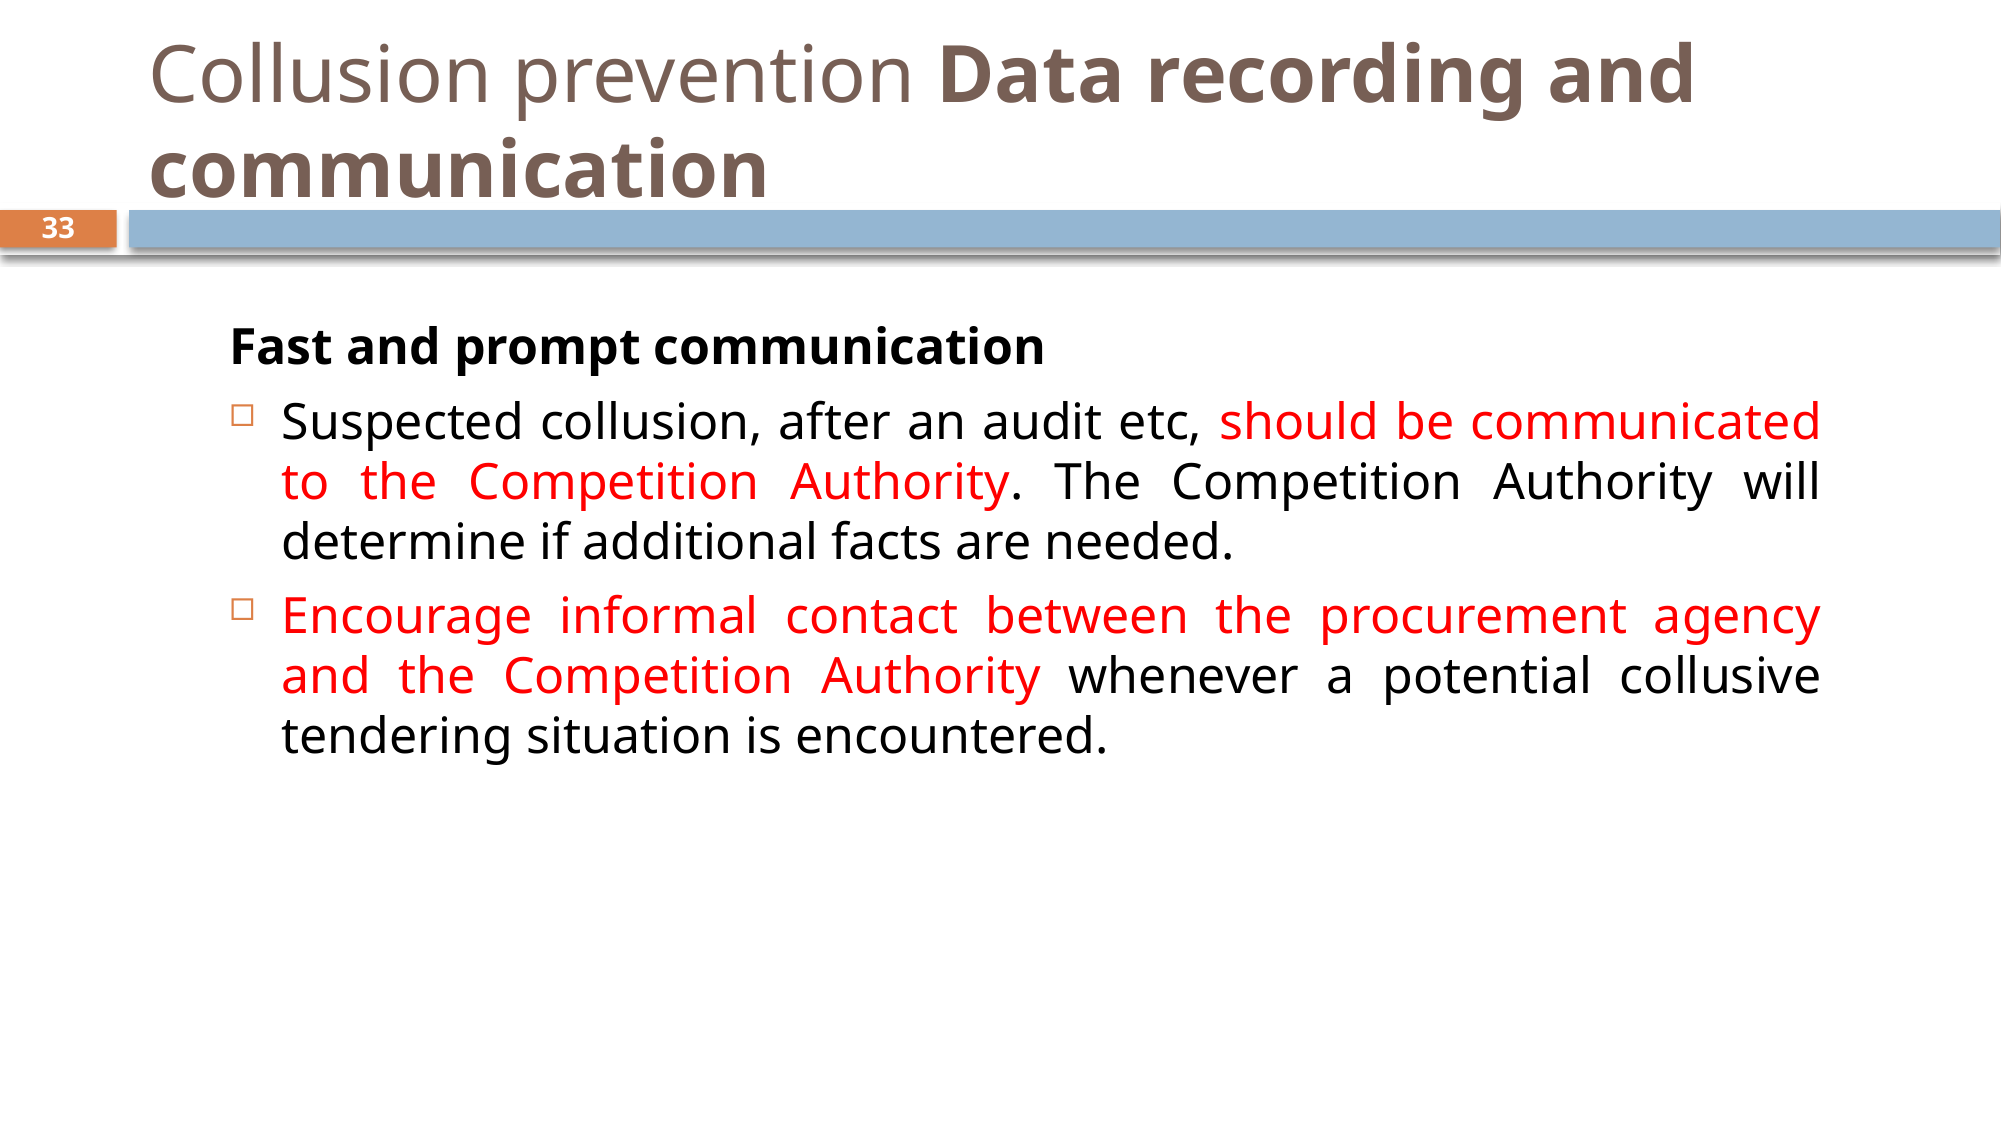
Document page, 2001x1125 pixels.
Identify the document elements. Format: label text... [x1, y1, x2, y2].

title Collusion prevention Data recording and communication [133, 37, 1918, 200]
list Fast and prompt communication Suspected collusion, after an audit etc, should be communicated to the Competition Authority. The Competition Authority will determine if additional facts are needed. Encourage informal contact between the procurement agency and the Competition Authority whenever a potential collusive tendering situation is encountered. [214, 307, 1837, 1069]
slide_number 33 [0, 208, 117, 249]
